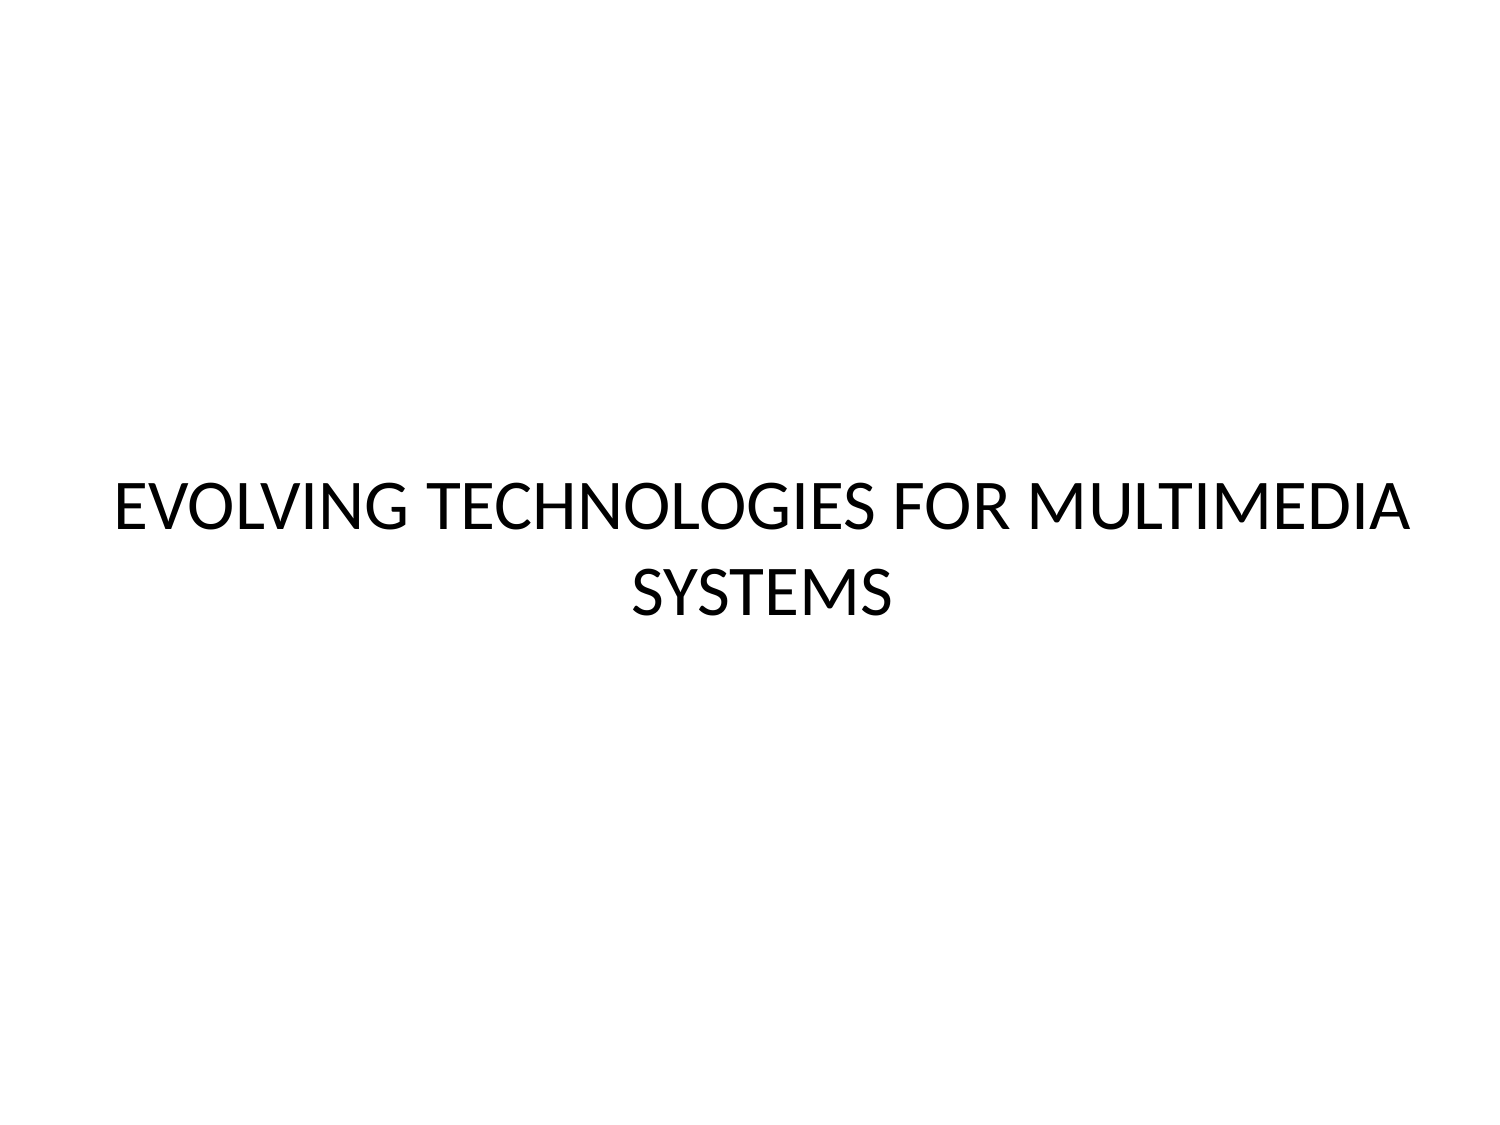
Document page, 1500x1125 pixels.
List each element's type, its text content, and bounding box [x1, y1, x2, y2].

title EVOLVING TECHNOLOGIES FOR MULTIMEDIA SYSTEMS [87, 450, 1438, 638]
